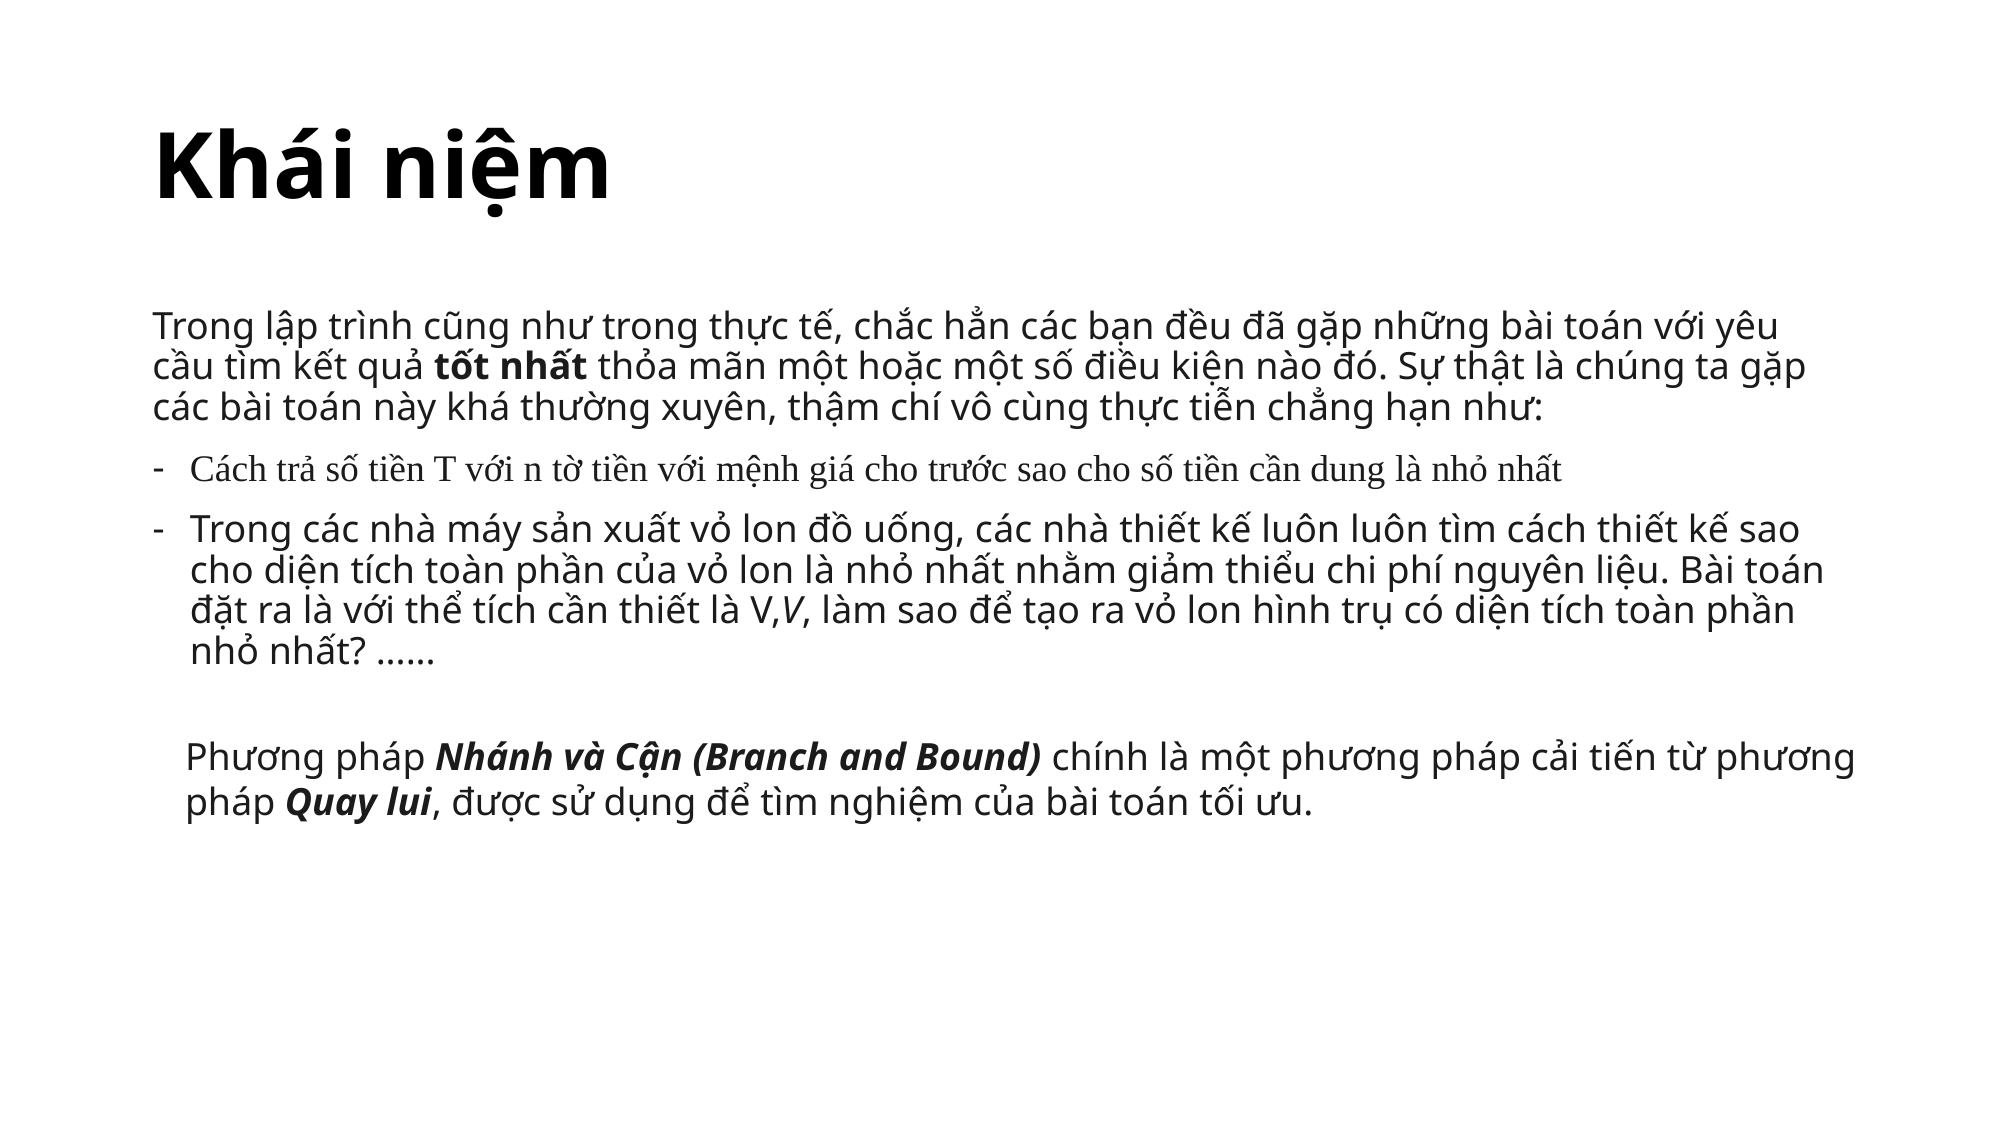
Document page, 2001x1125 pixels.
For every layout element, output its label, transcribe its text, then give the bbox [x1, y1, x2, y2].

title Khái niệm [137, 59, 1863, 278]
list Trong lập trình cũng như trong thực tế, chắc hẳn các bạn đều đã gặp những bài toán với yêu cầu tìm kết quả tốt nhất thỏa mãn một hoặc một số điều kiện nào đó. Sự thật là chúng ta gặp các bài toán này khá thường xuyên, thậm chí vô cùng thực tiễn chẳng hạn như: Cách trả số tiền T với n tờ tiền với mệnh giá cho trước sao cho số tiền cần dung là nhỏ nhất Trong các nhà máy sản xuất vỏ lon đồ uống, các nhà thiết kế luôn luôn tìm cách thiết kế sao cho diện tích toàn phần của vỏ lon là nhỏ nhất nhằm giảm thiểu chi phí nguyên liệu. Bài toán đặt ra là với thể tích cần thiết là V,V, làm sao để tạo ra vỏ lon hình trụ có diện tích toàn phần nhỏ nhất? ...... [137, 299, 1863, 690]
text_box Phương pháp Nhánh và Cận (Branch and Bound) chính là một phương pháp cải tiến từ phương pháp Quay lui, được sử dụng để tìm nghiệm của bài toán tối ưu. [170, 725, 1948, 876]
